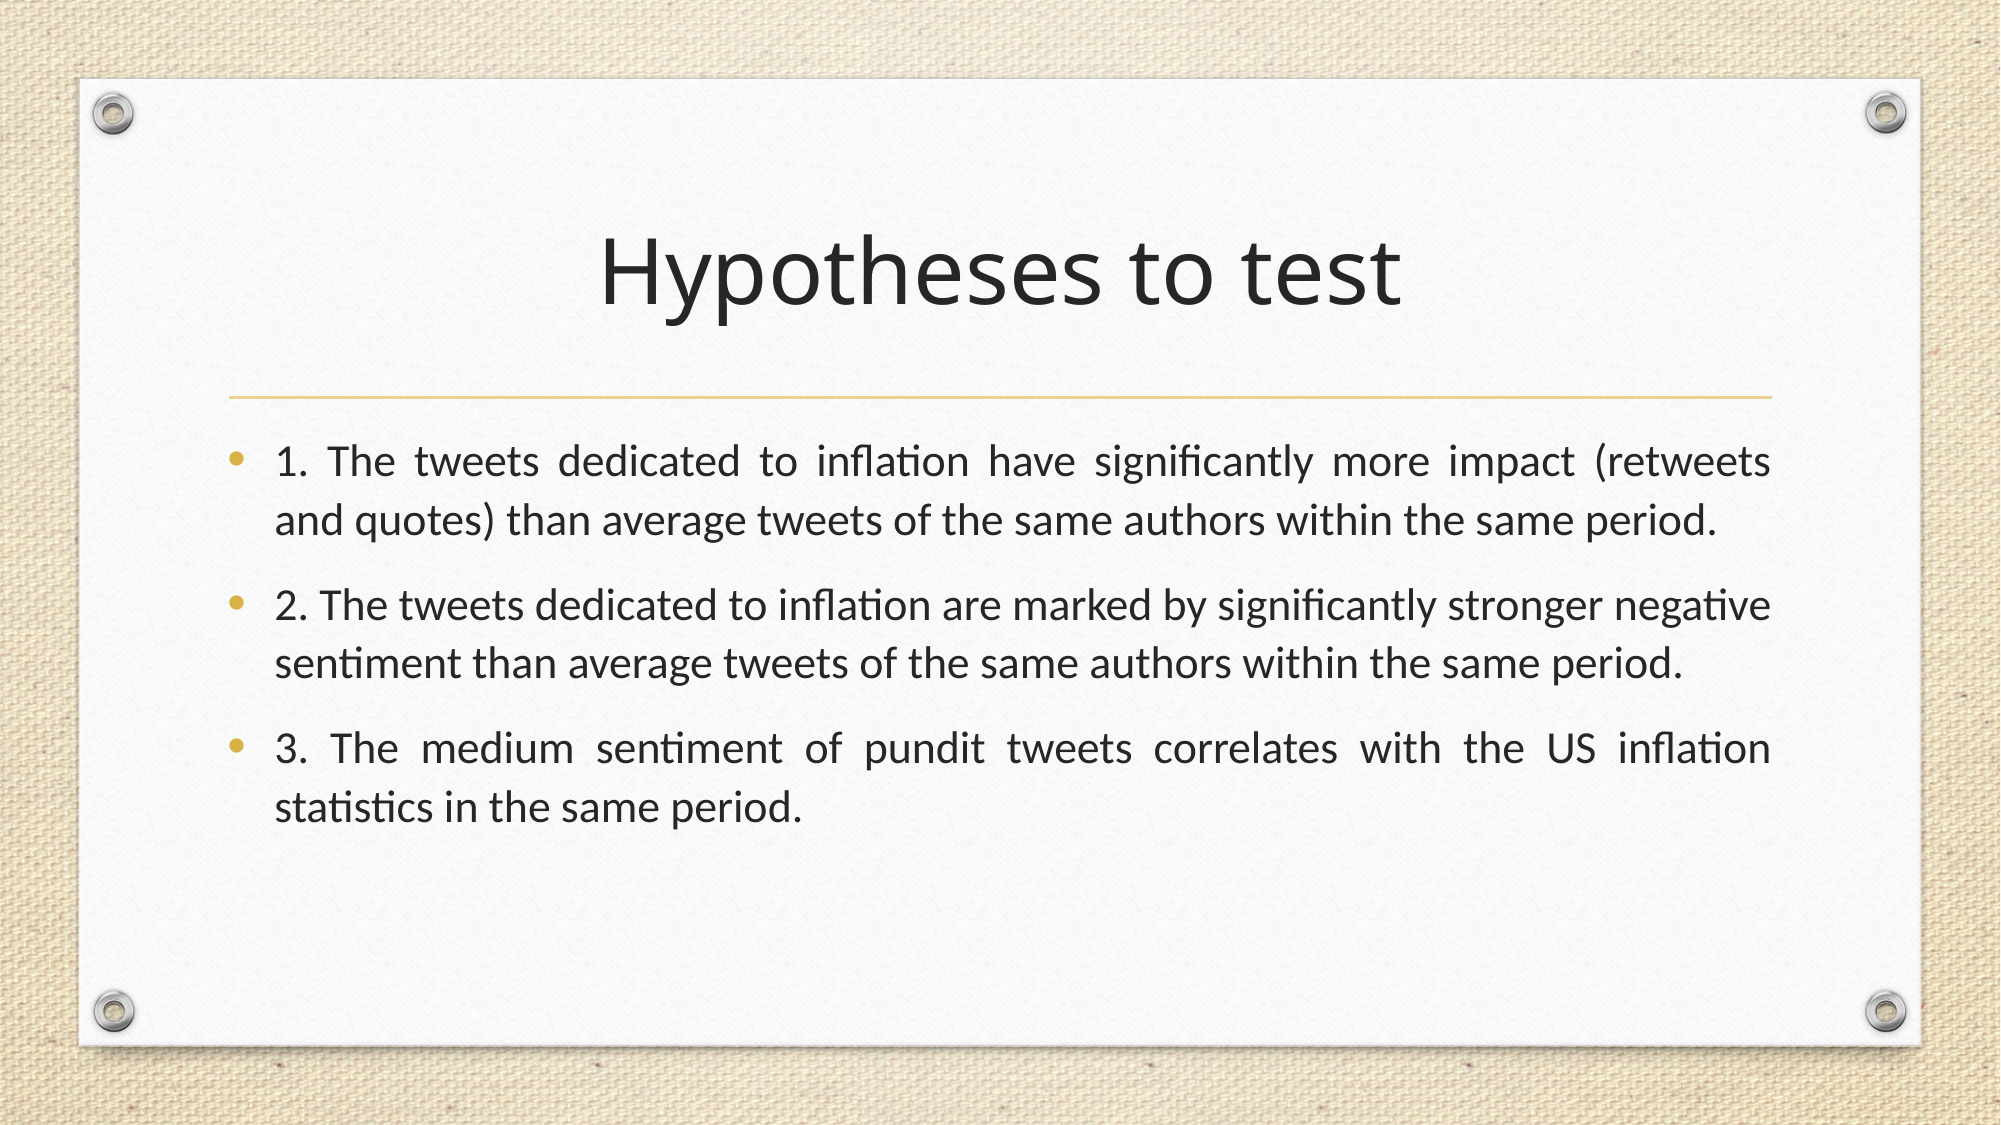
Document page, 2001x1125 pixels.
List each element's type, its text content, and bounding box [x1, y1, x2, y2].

picture [0, 0, 2001, 1125]
title Hypotheses to test [212, 161, 1788, 375]
list 1. The tweets dedicated to inflation have significantly more impact (retweets and quotes) than average tweets of the same authors within the same period. 2. The tweets dedicated to inflation are marked by significantly stronger negative sentiment than average tweets of the same authors within the same period. 3. The medium sentiment of pundit tweets correlates with the US inflation statistics in the same period. [212, 419, 1788, 985]
